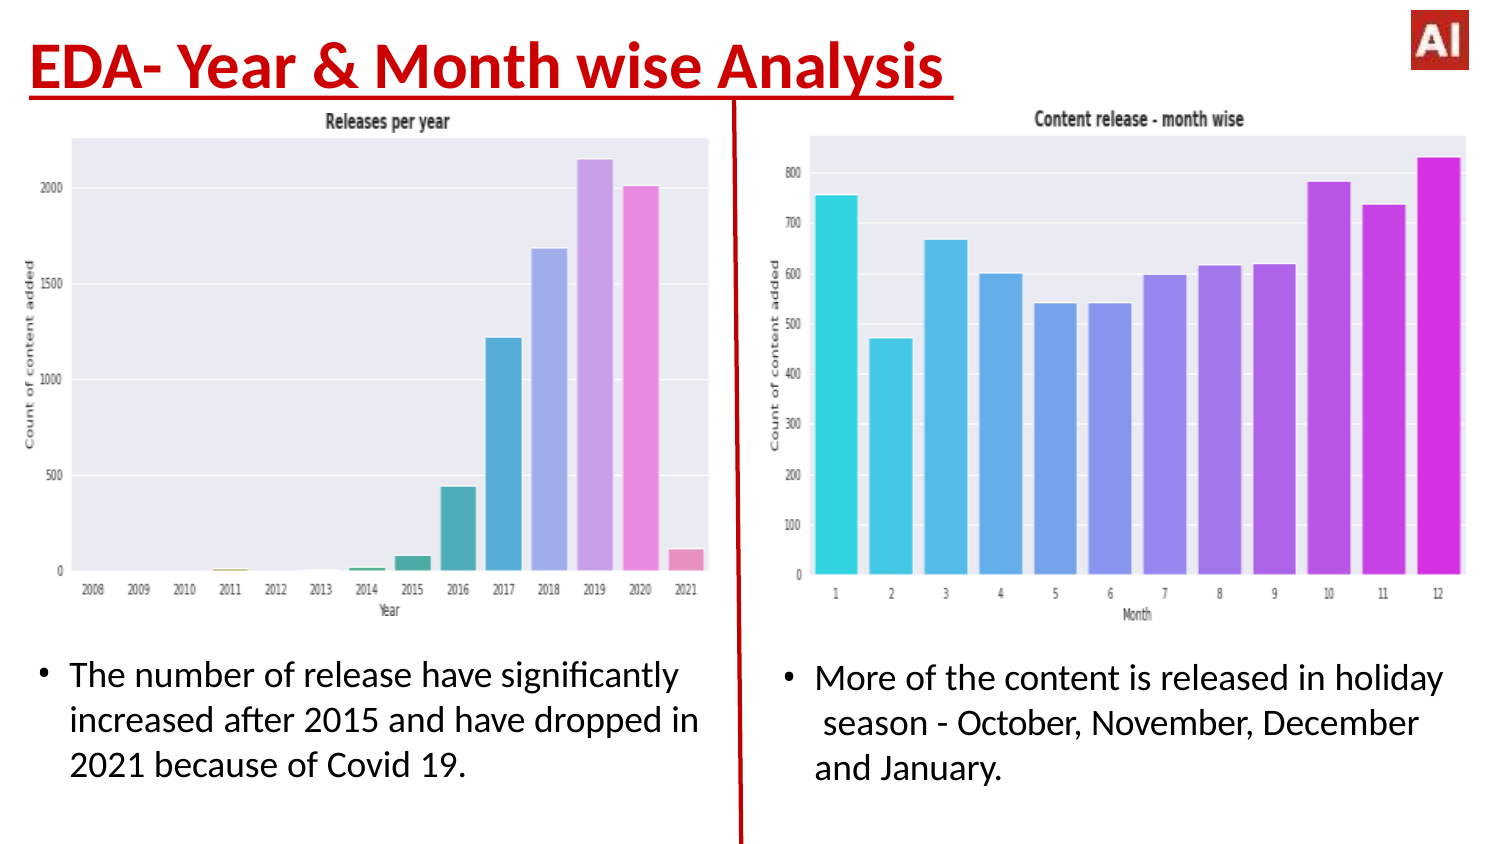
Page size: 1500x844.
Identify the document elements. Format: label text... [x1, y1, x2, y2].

title EDA- Year & Month wise Analysis [27, 19, 957, 94]
picture [1411, 10, 1469, 70]
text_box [25, 95, 1471, 844]
